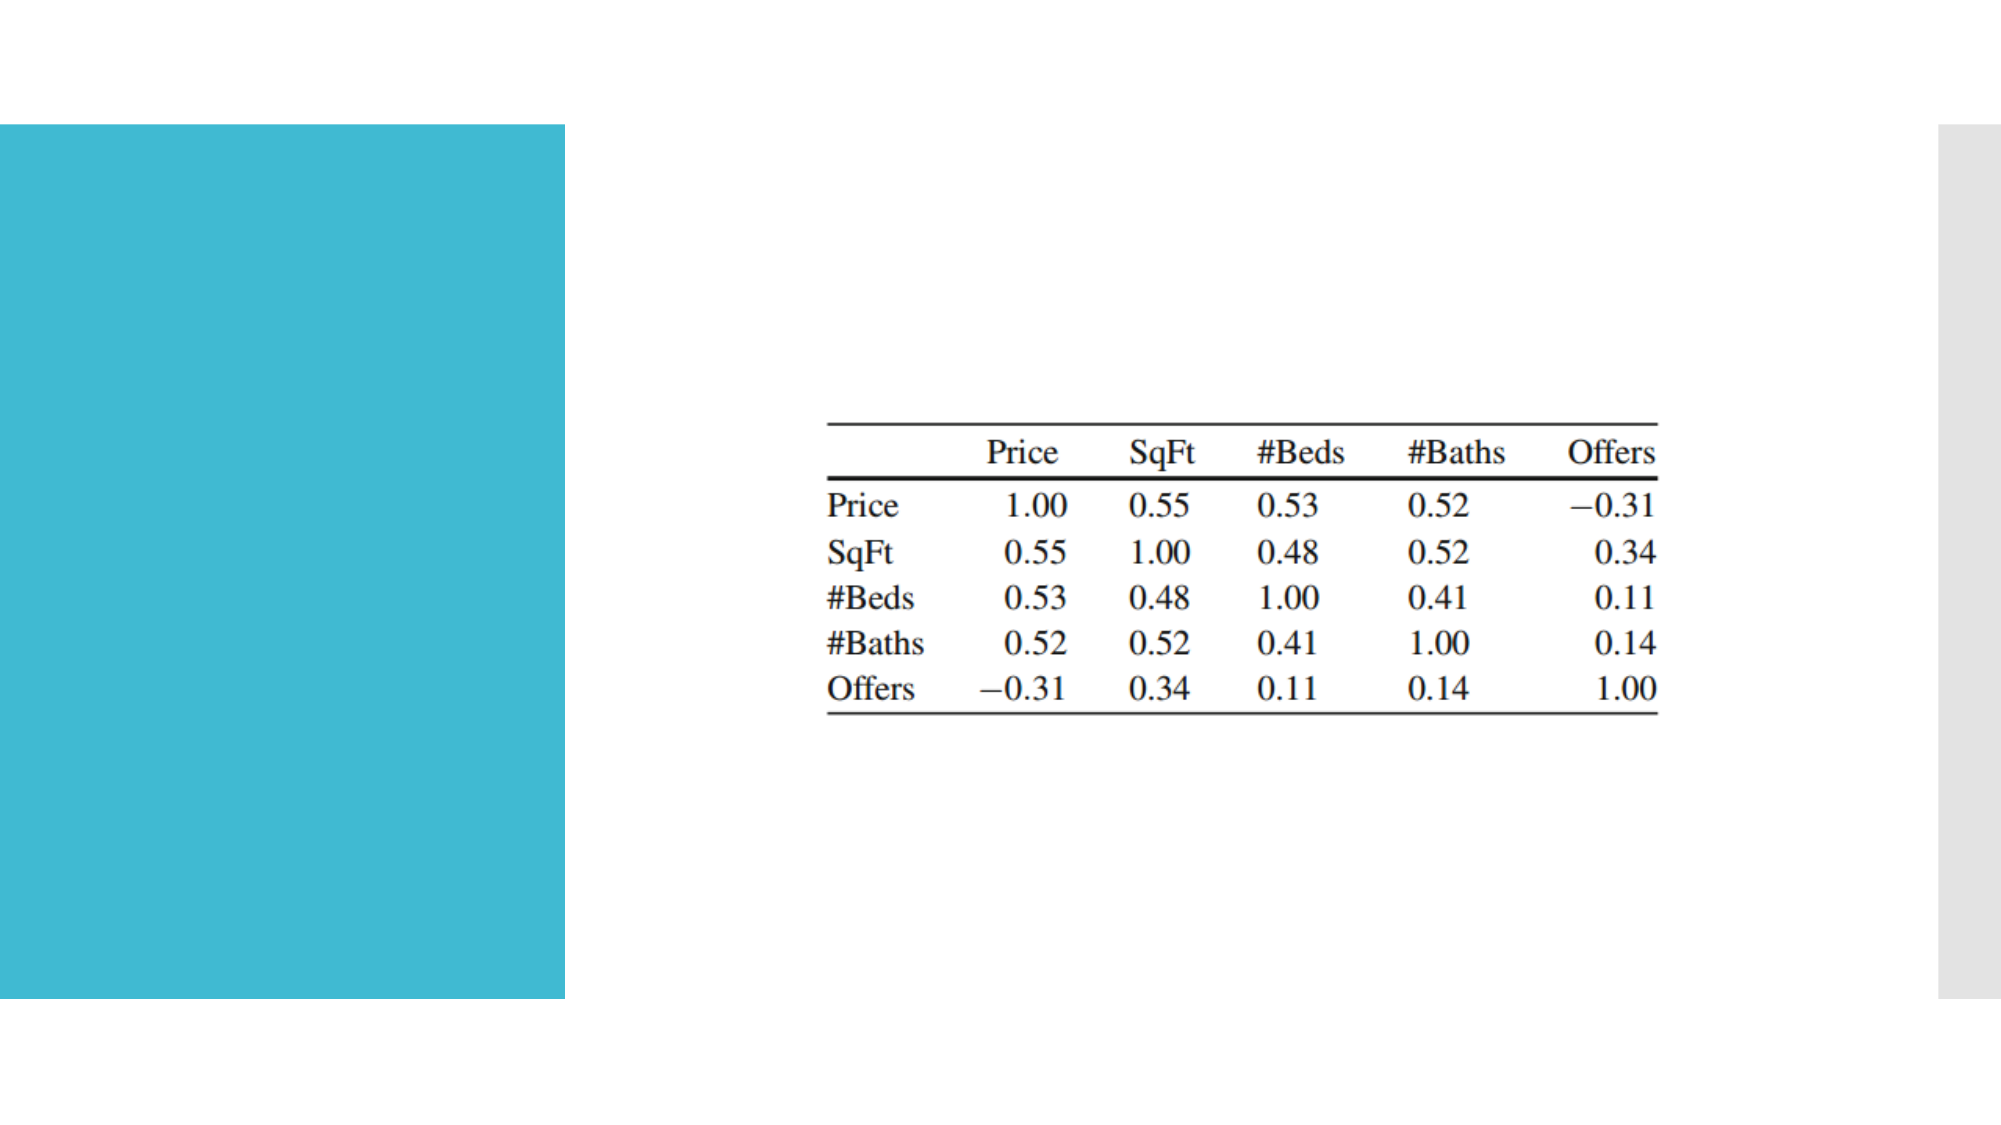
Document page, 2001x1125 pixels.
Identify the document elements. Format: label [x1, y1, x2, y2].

list [794, 376, 1675, 748]
